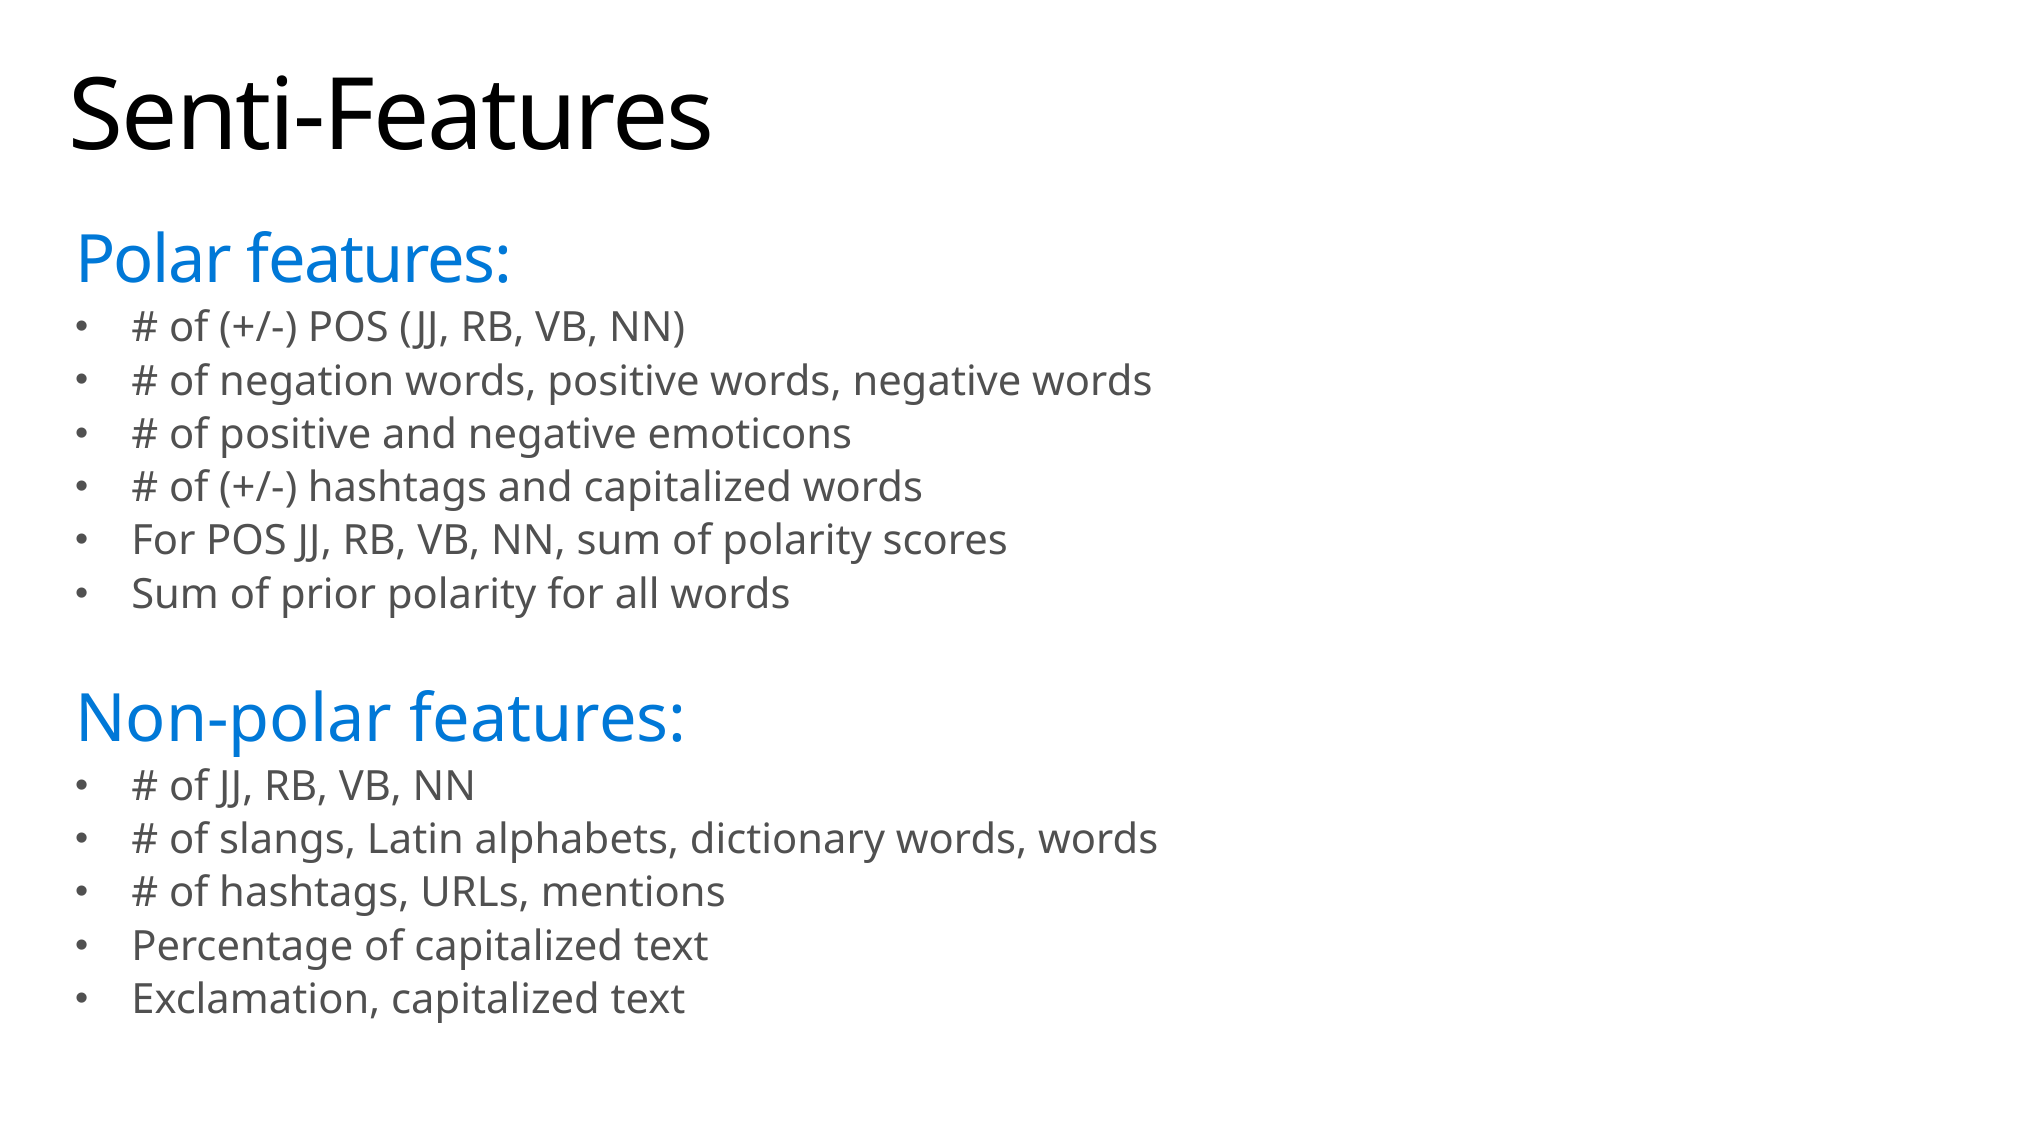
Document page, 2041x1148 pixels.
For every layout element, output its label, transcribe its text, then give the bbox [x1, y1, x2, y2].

title Senti-Features [45, 48, 1996, 199]
text_box Polar features: # of (+/-) POS (JJ, RB, VB, NN) # of negation words, positive words, negative words # of positive and negative emoticons # of (+/-) hashtags and capitalized words For POS JJ, RB, VB, NN, sum of polarity scores Sum of prior polarity for all words Non-polar features: # of JJ, RB, VB, NN # of slangs, Latin alphabets, dictionary words, words # of hashtags, URLs, mentions Percentage of capitalized text Exclamation, capitalized text [45, 201, 1995, 1047]
